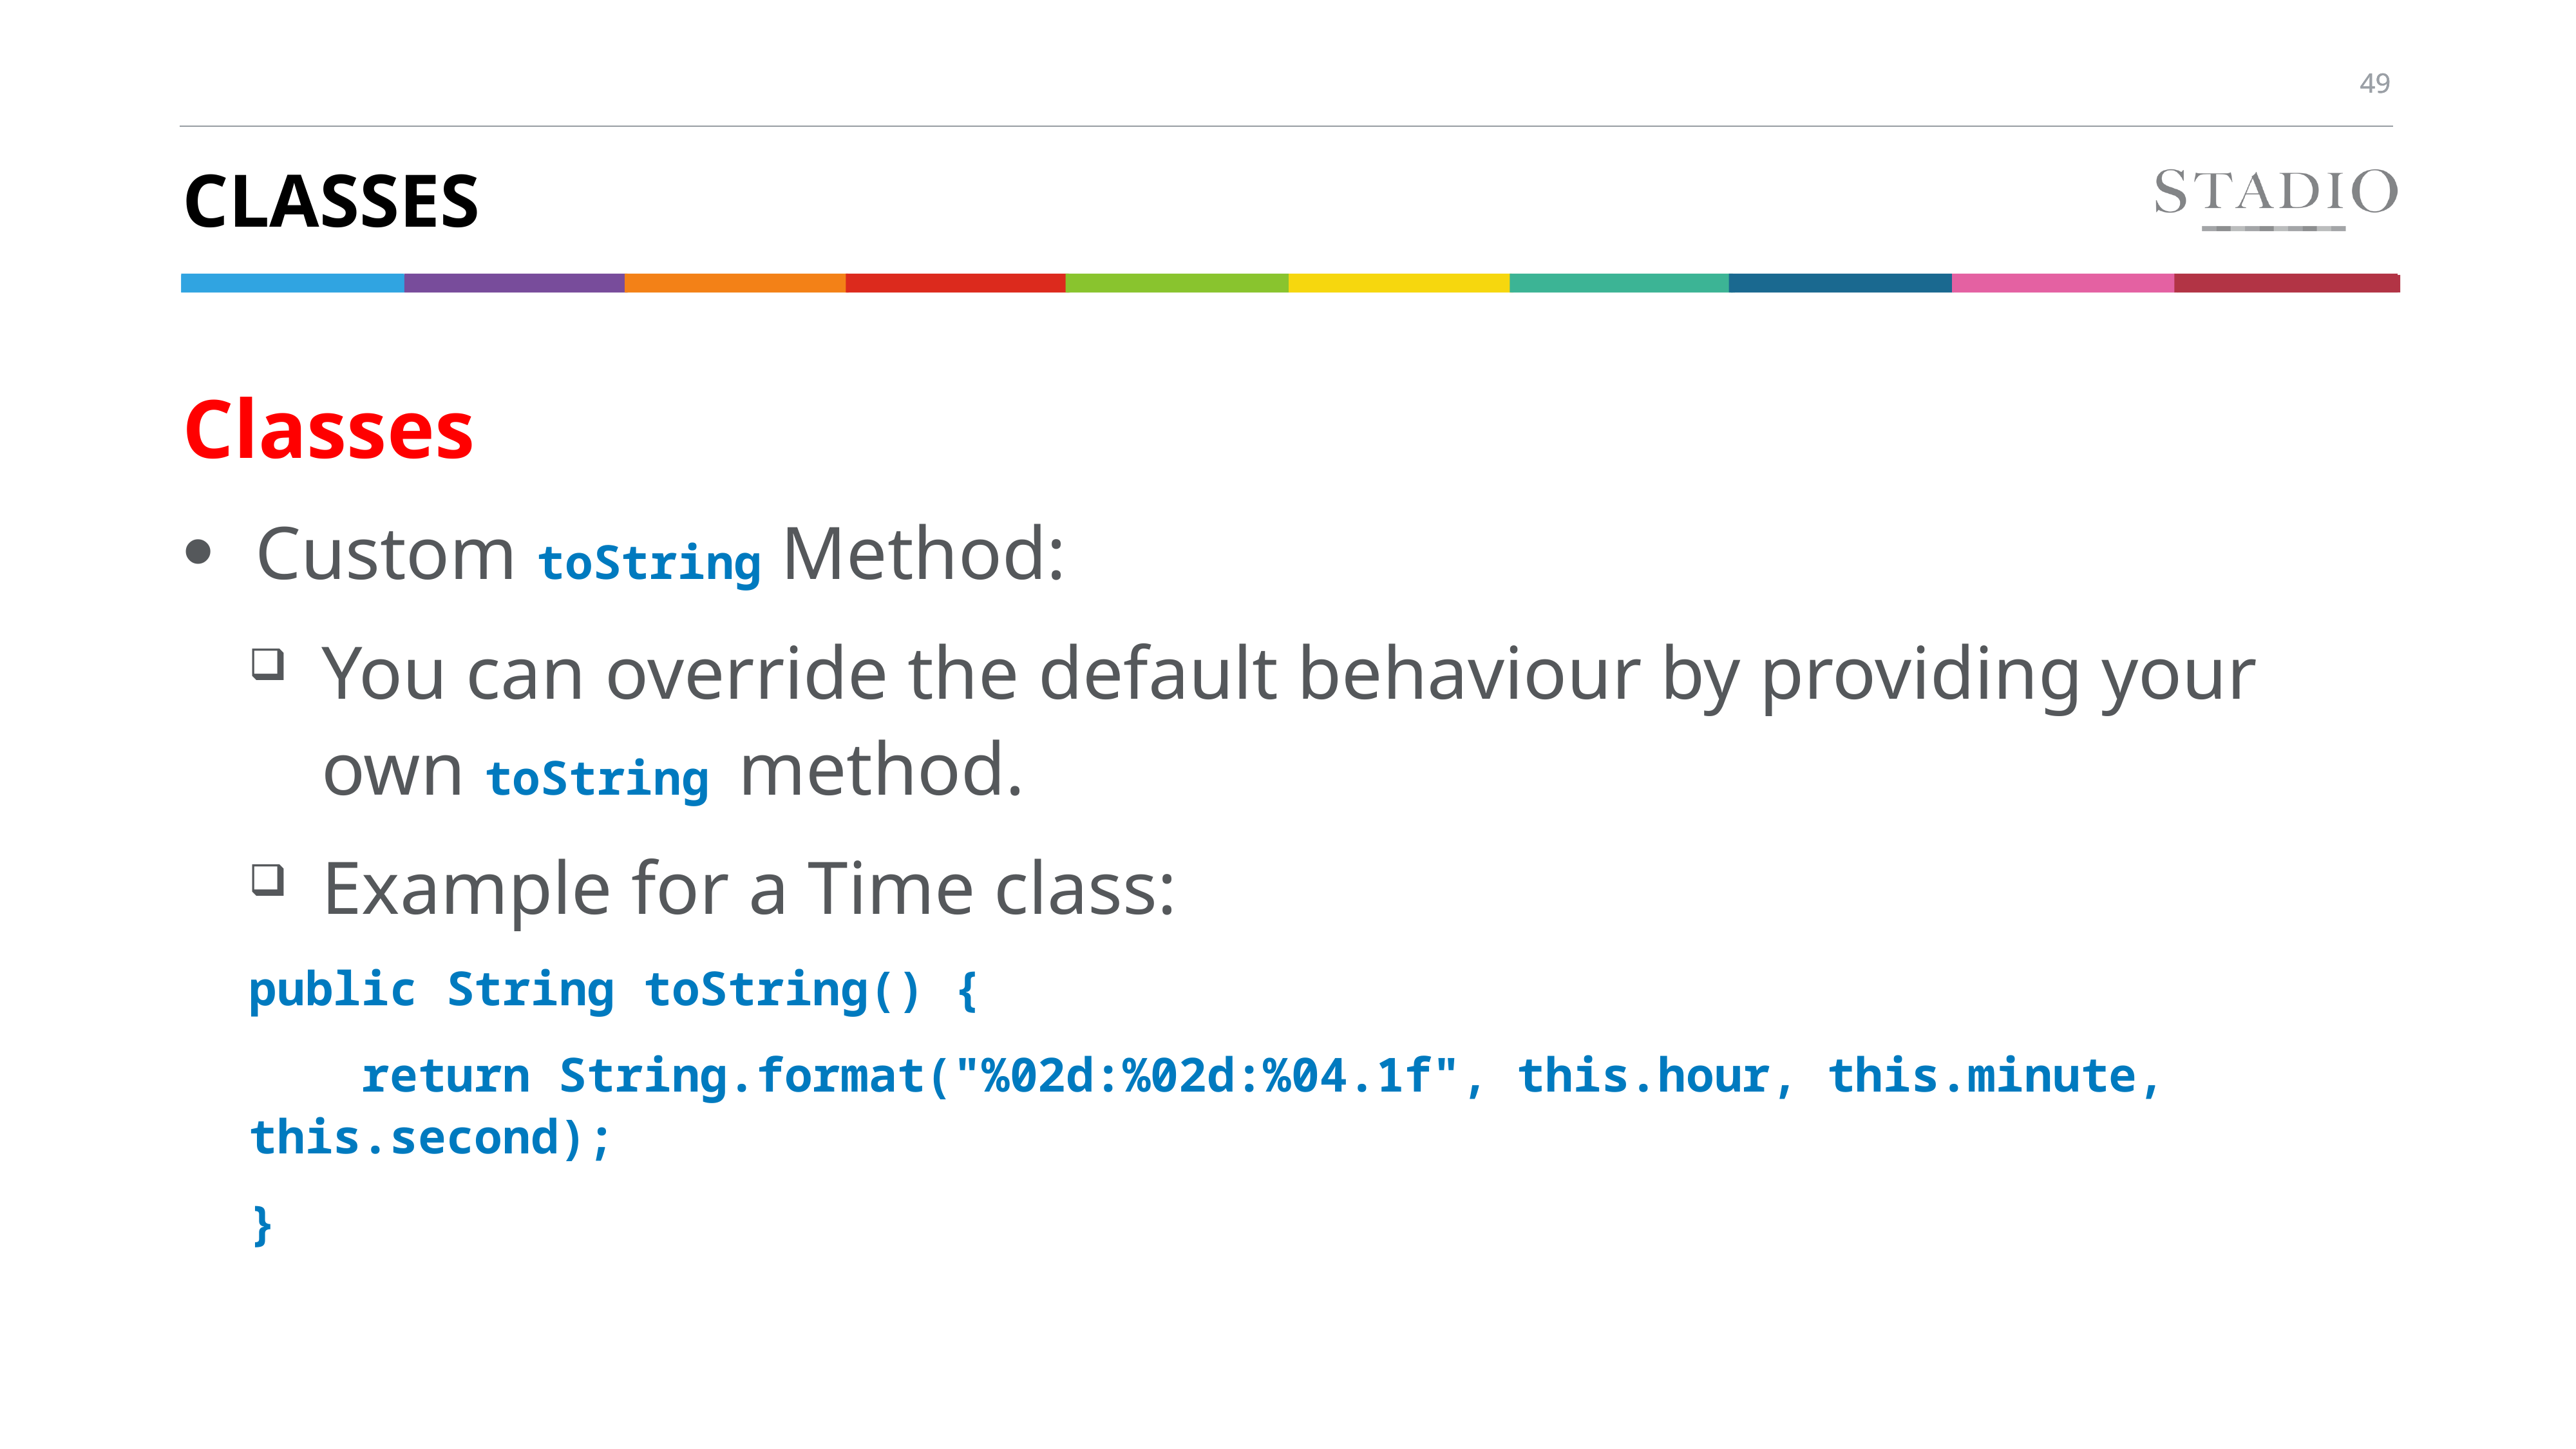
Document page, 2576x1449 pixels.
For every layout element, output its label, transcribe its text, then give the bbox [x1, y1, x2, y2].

title Classes [182, 128, 2069, 131]
list Classes Custom toString Method: You can override the default behaviour by providing your own toString method. Example for a Time class: public String toString() { return String.format("%02d:%02d:%04.1f", this.hour, this.minute, this.second); } [182, 367, 2402, 1370]
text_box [181, 273, 2398, 293]
text_box [178, 131, 2398, 279]
picture [2112, 126, 2441, 274]
